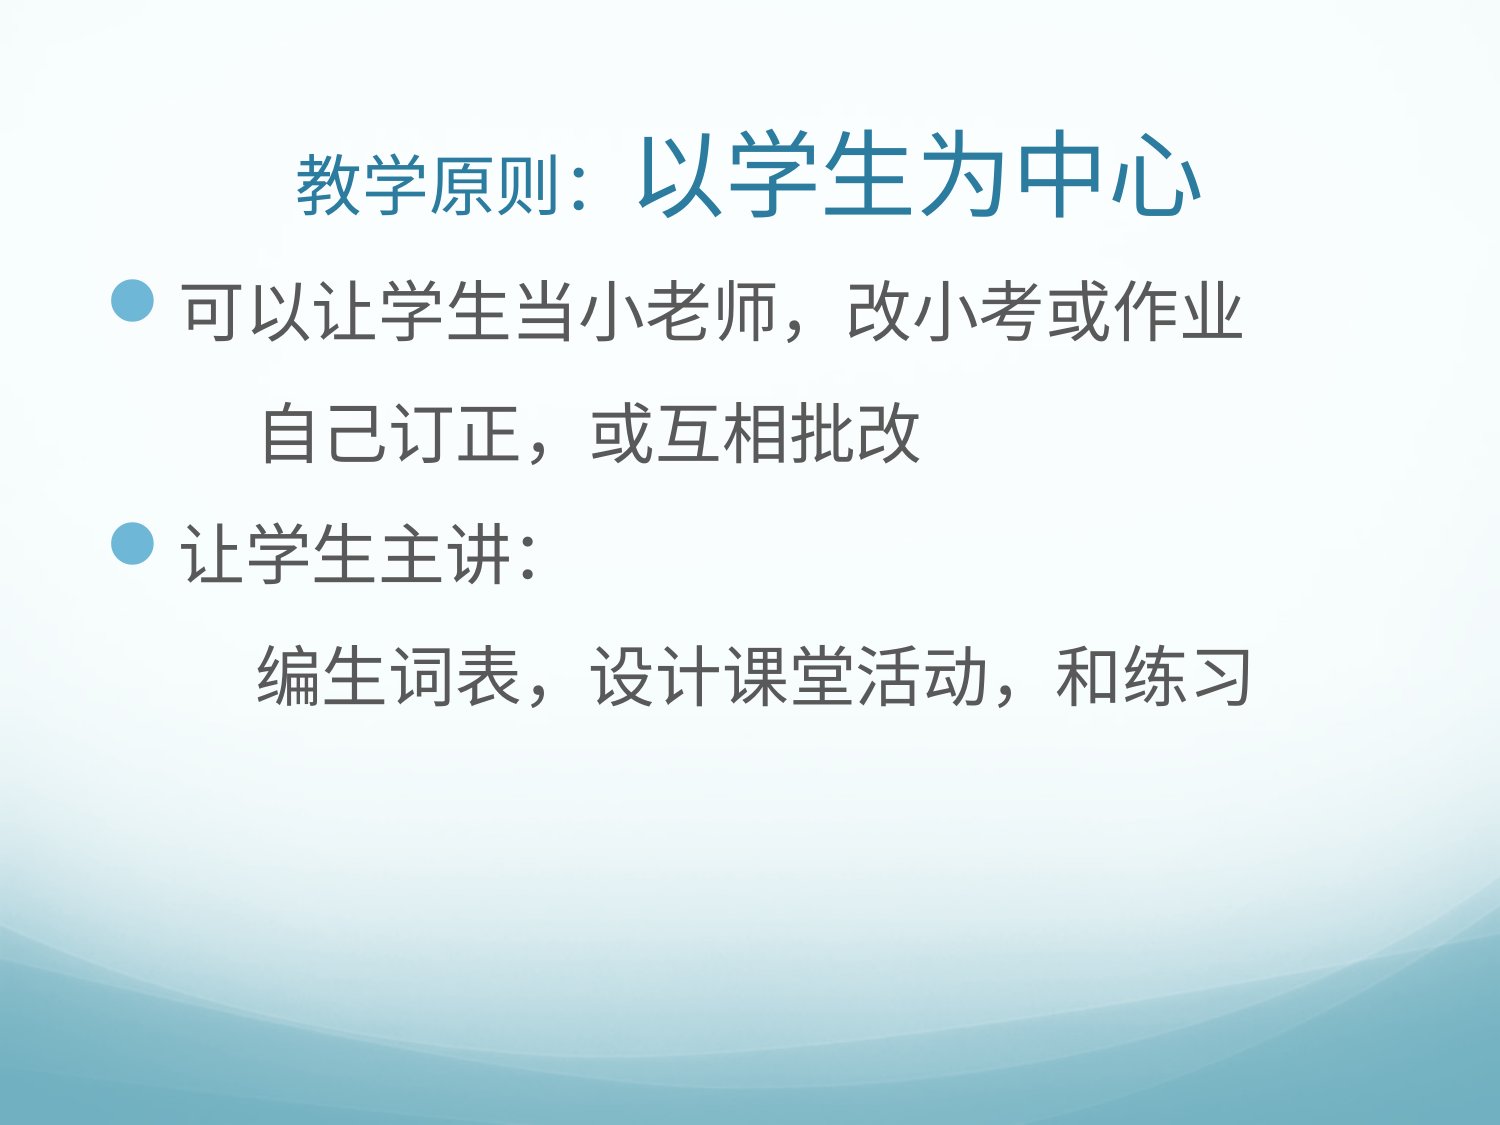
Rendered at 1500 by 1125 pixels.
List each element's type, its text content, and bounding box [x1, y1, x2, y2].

list 可以让学生当小老师，改小考或作业 自己订正，或互相批改 让学生主讲： 编生词表，设计课堂活动，和练习 [90, 262, 1410, 975]
title 教学原则：以学生为中心 [90, 17, 1410, 237]
